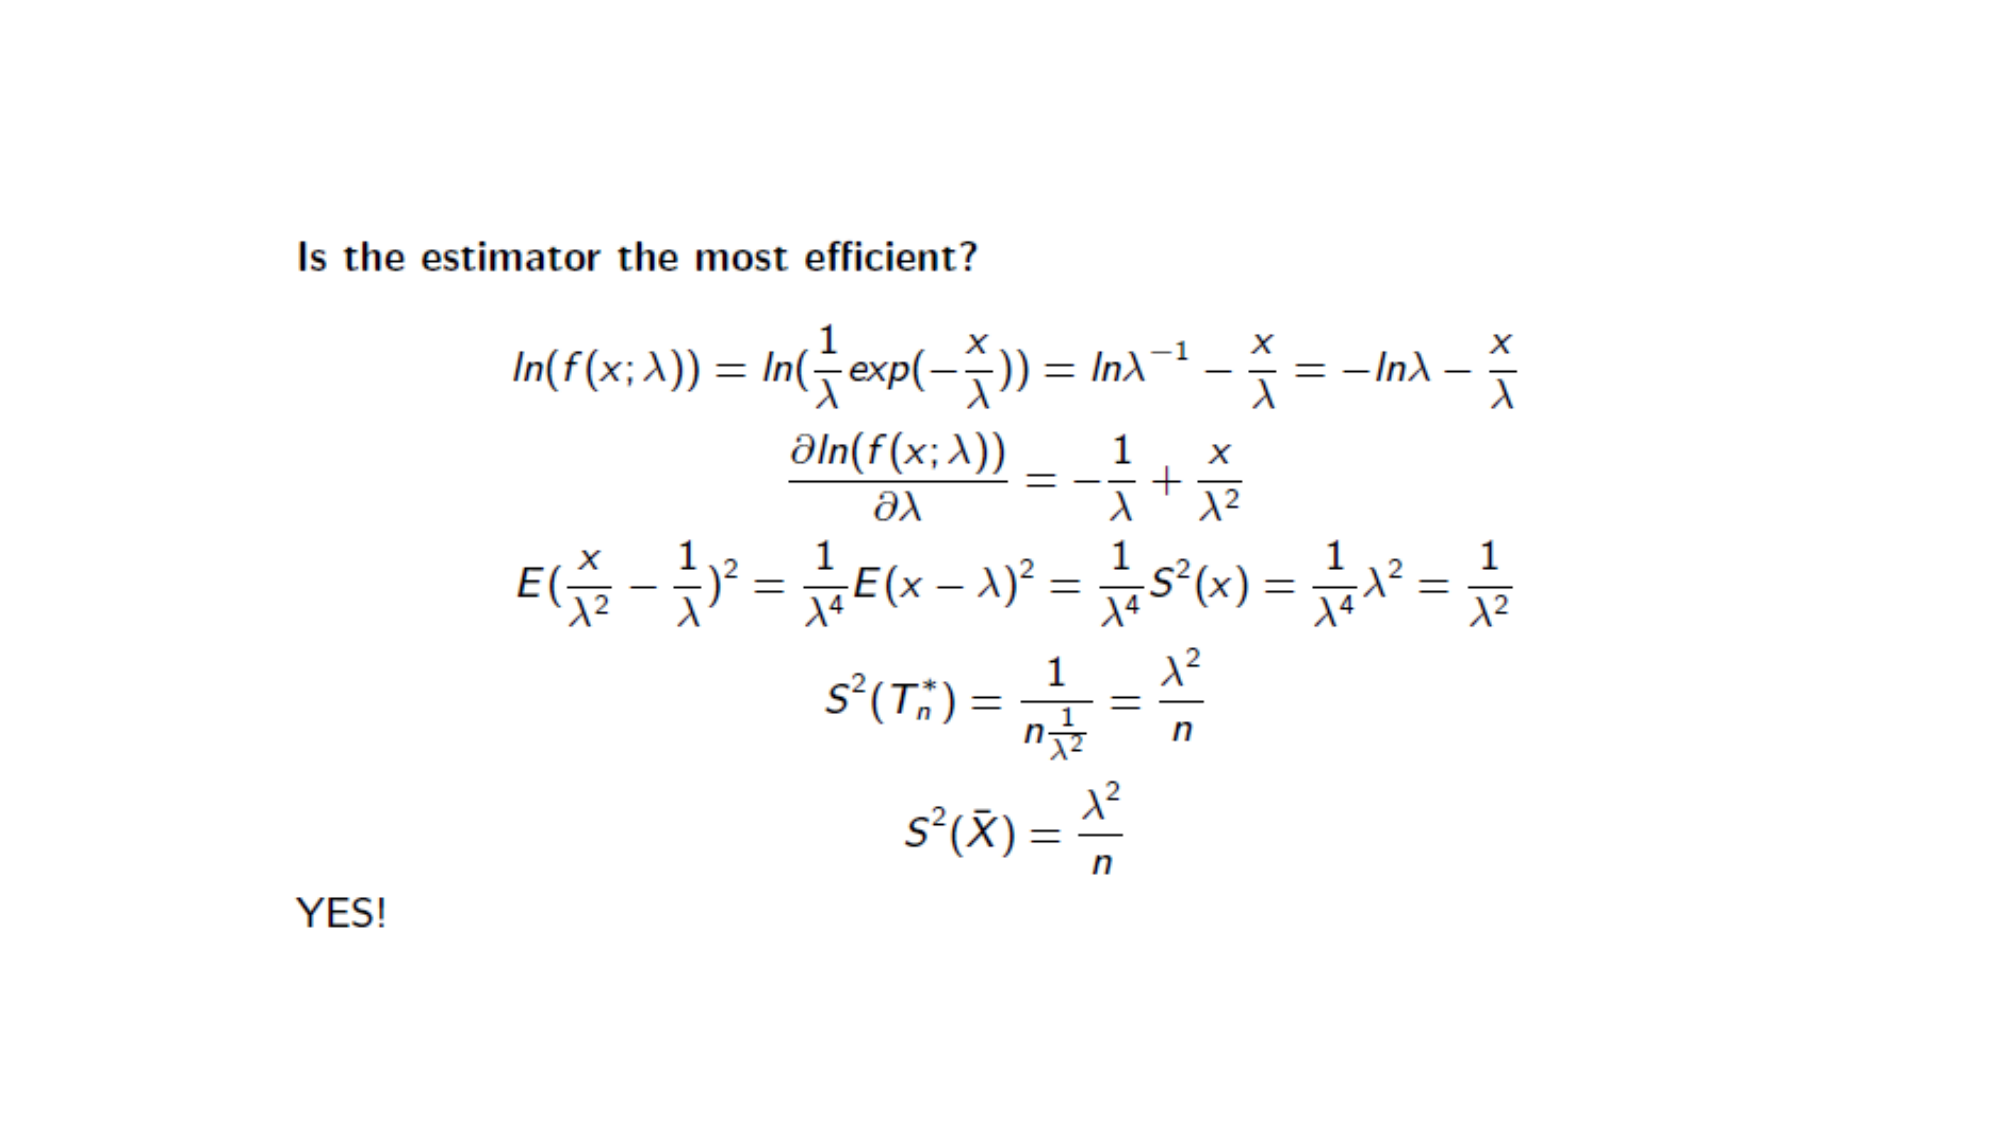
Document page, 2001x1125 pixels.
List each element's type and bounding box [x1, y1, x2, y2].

list [165, 136, 1869, 1023]
